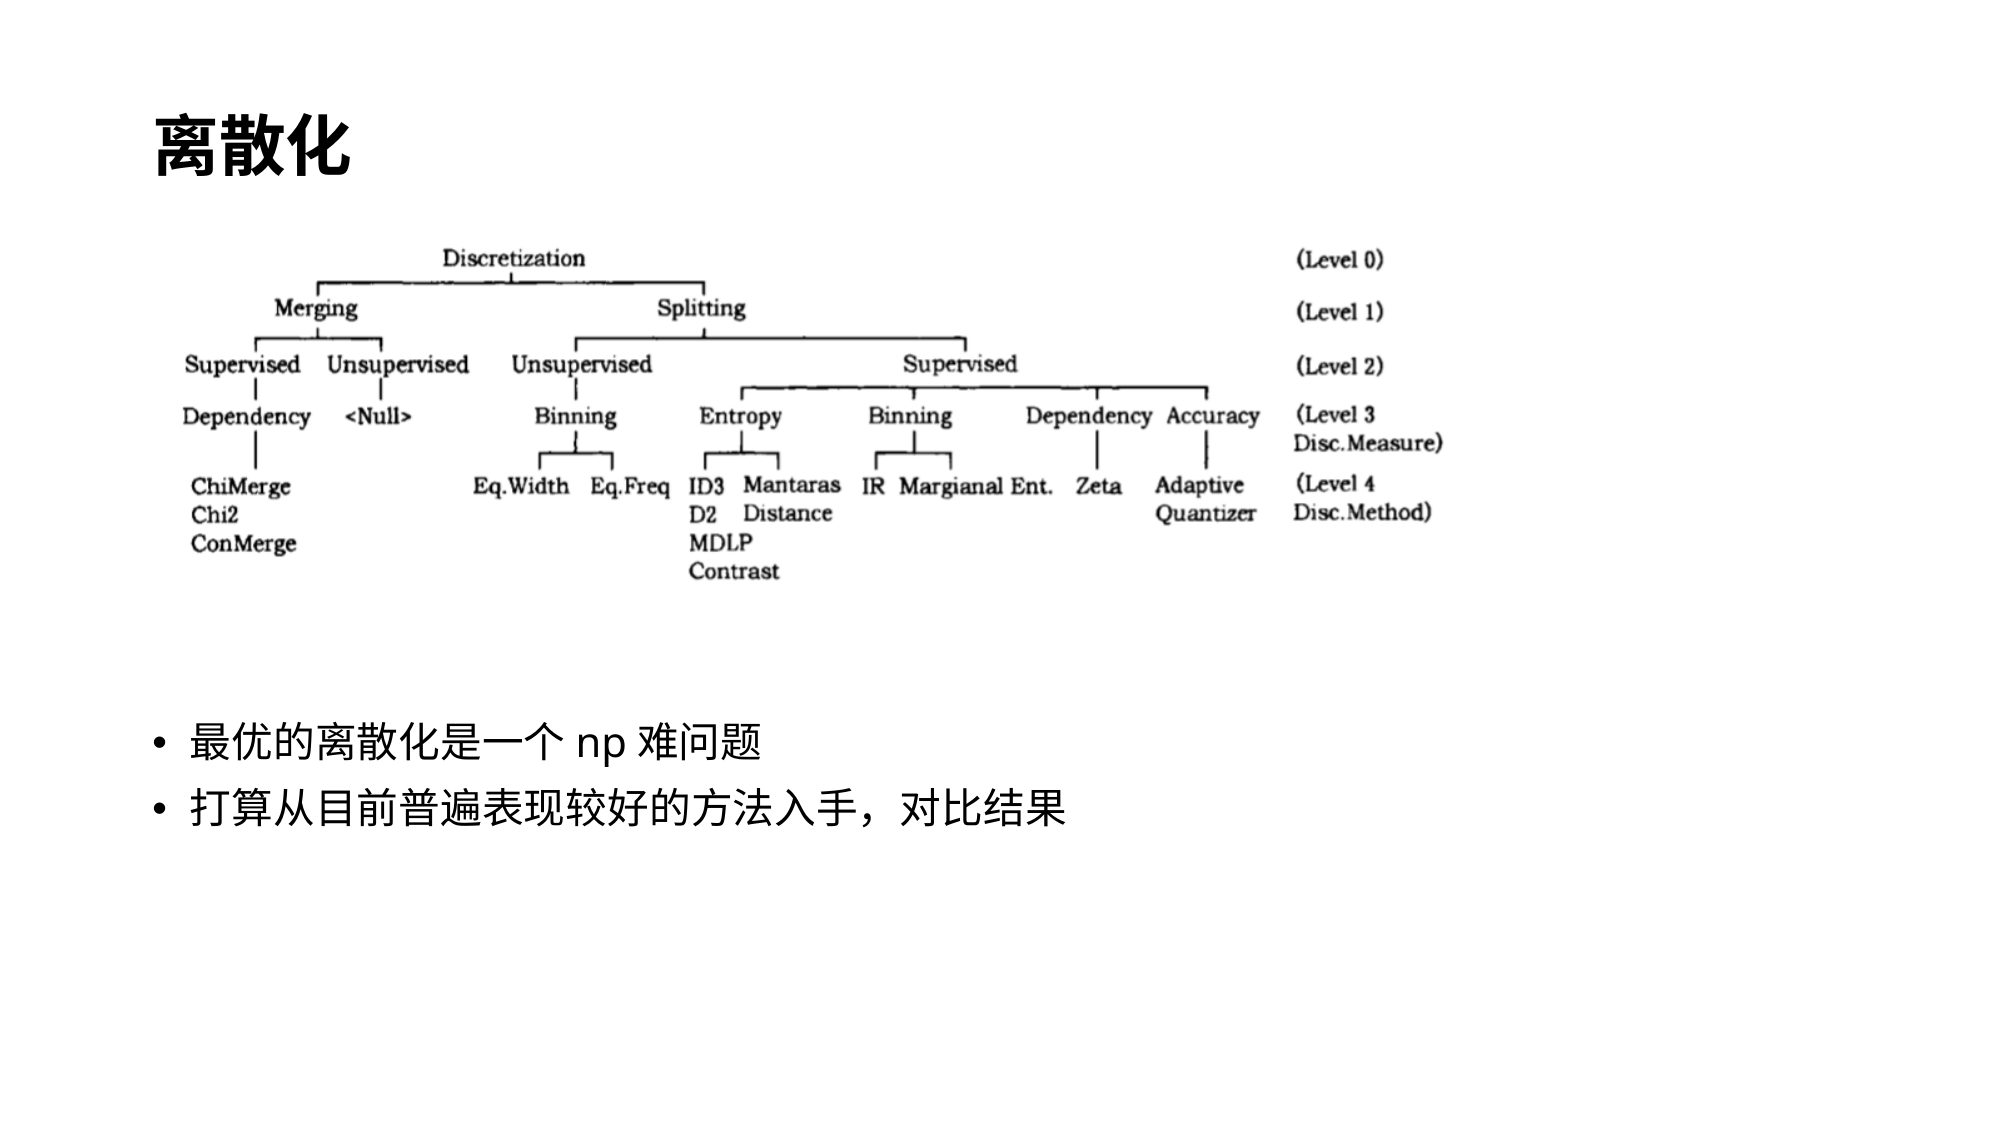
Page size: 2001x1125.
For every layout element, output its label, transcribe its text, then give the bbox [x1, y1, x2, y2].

title 离散化 [137, 111, 1627, 185]
picture [137, 233, 1516, 592]
list 最优的离散化是一个np难问题 打算从目前普遍表现较好的方法入手，对比结果 [137, 714, 1646, 939]
